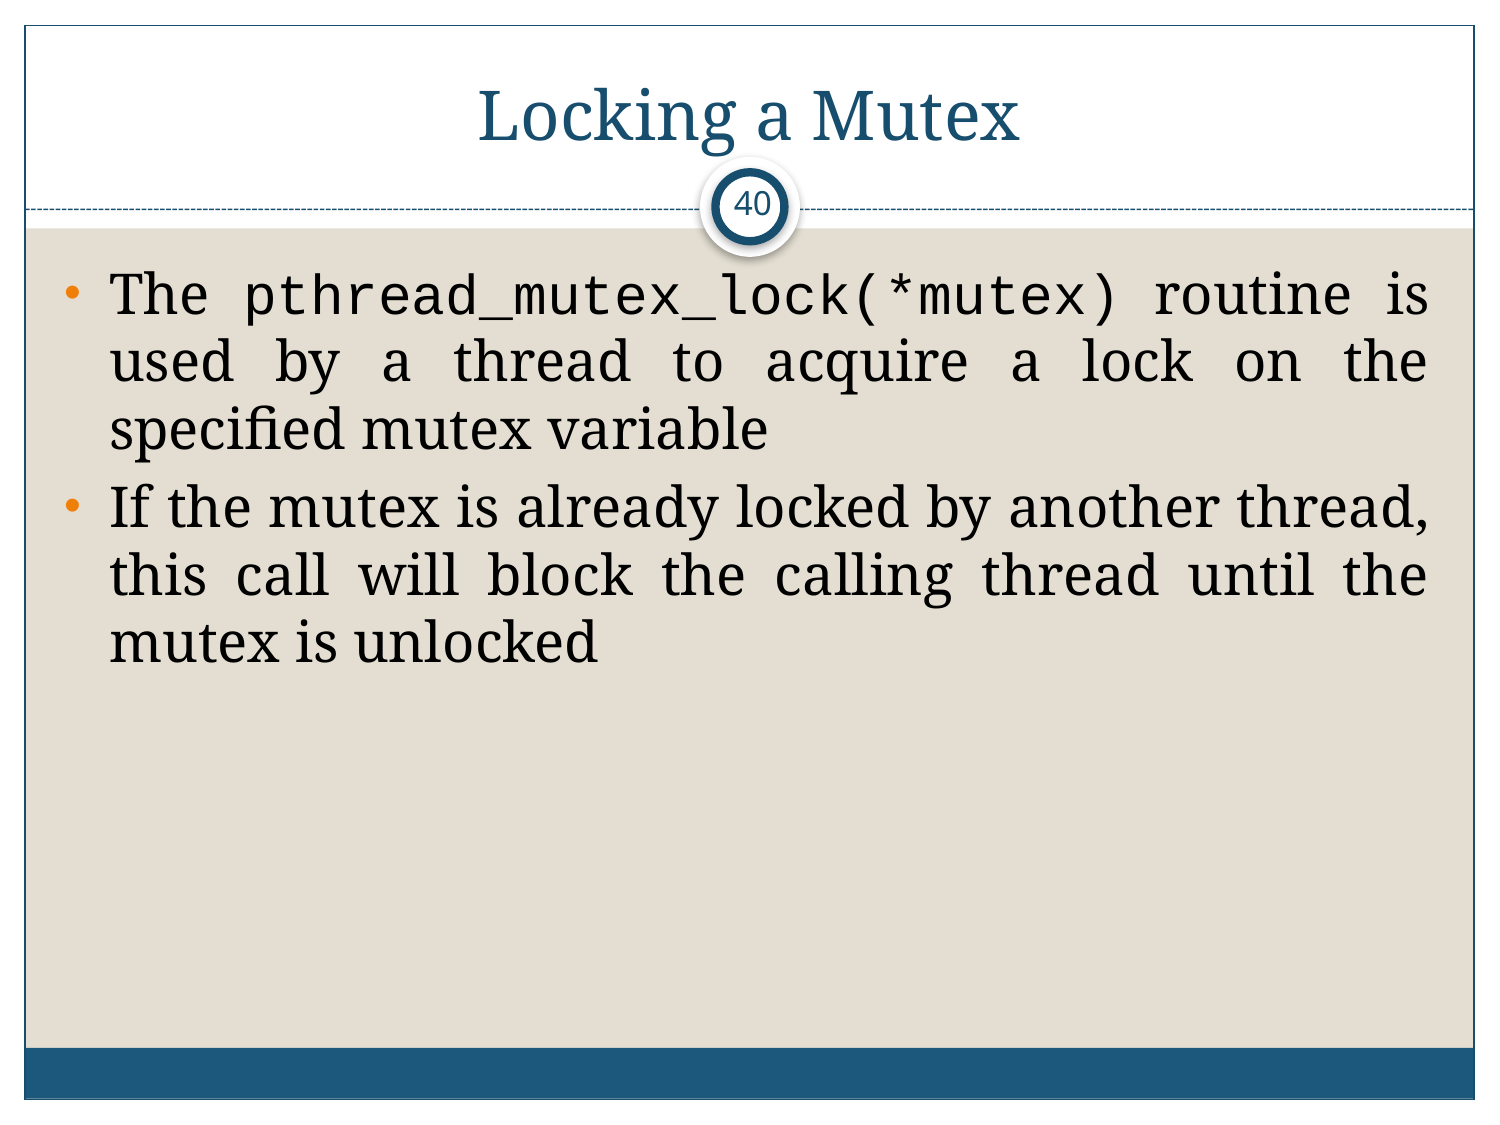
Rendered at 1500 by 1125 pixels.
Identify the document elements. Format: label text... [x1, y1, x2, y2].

title Locking a Mutex [49, 37, 1450, 162]
list The pthread_mutex_lock(*mutex) routine is used by a thread to acquire a lock on the specified mutex variable If the mutex is already locked by another thread, this call will block the calling thread until the mutex is unlocked [49, 250, 1445, 1001]
slide_number 40 [715, 168, 791, 241]
